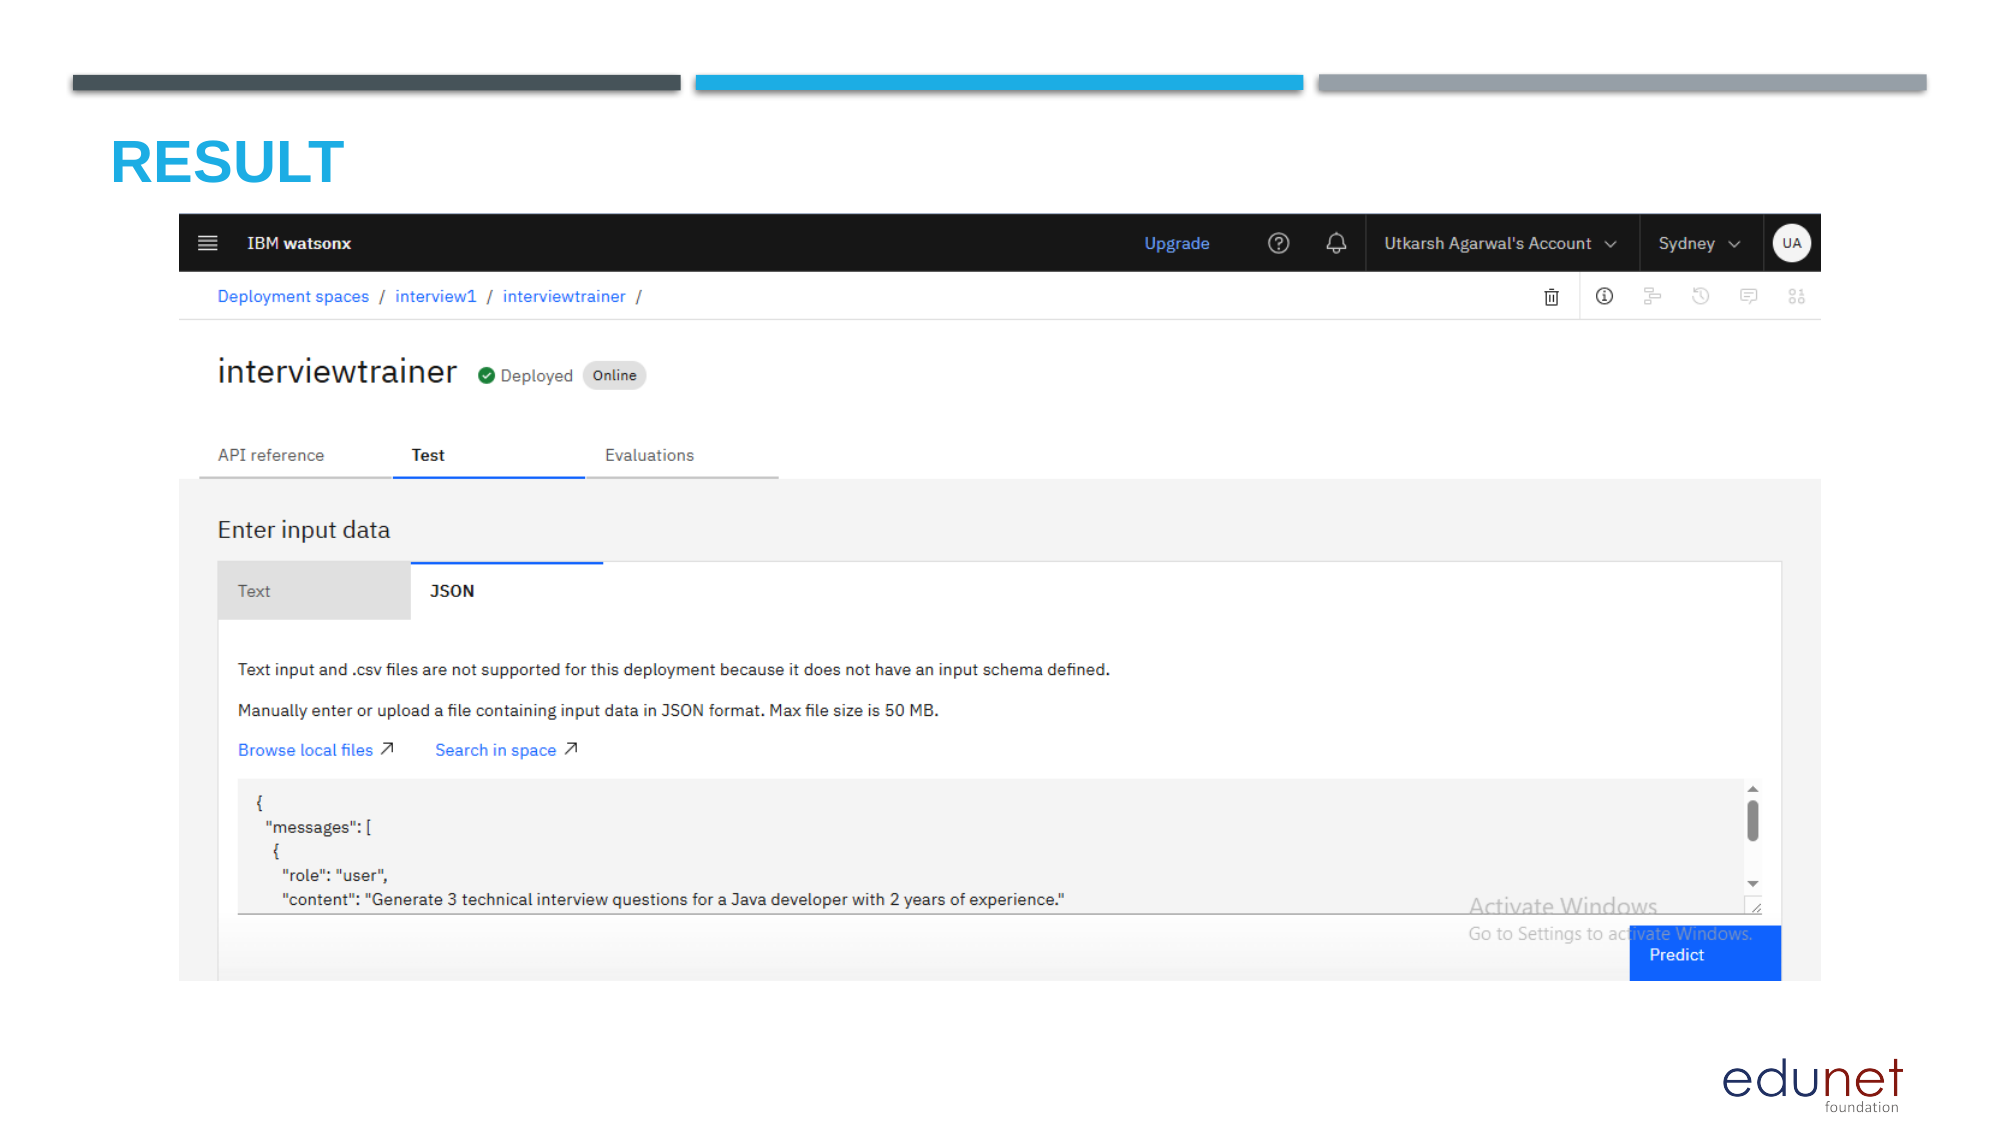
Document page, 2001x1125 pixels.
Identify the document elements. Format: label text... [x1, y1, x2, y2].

picture [1719, 1056, 1905, 1116]
title Result [95, 115, 1905, 203]
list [178, 212, 1822, 981]
